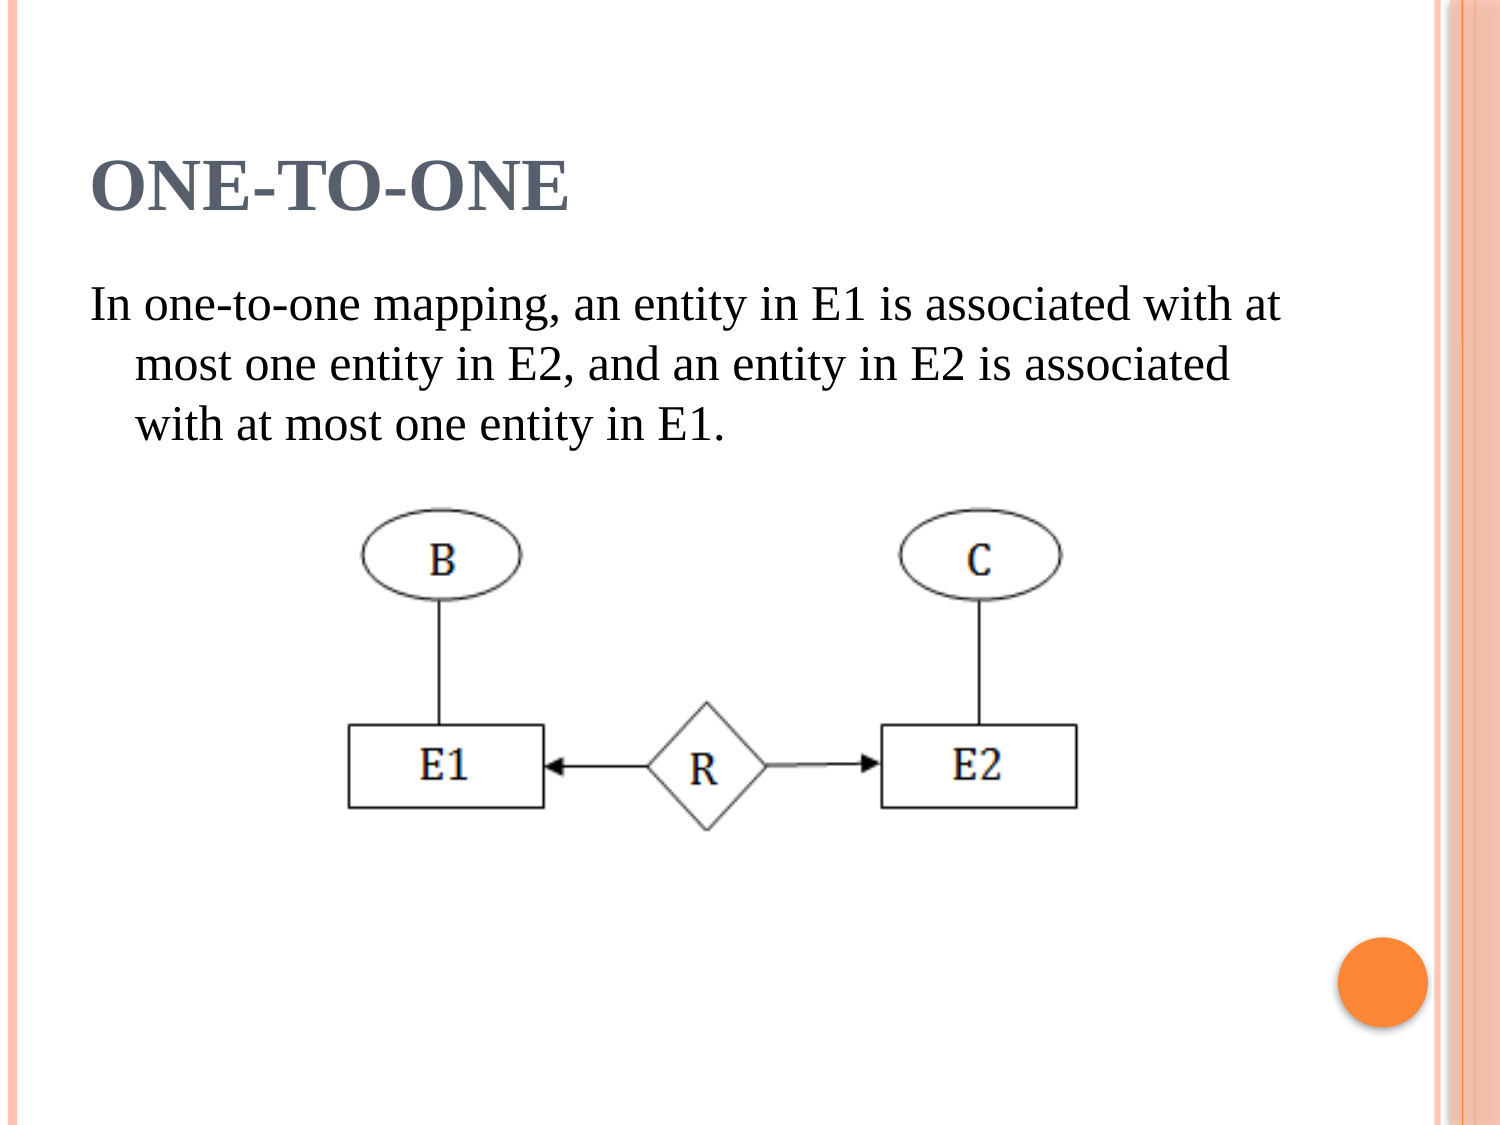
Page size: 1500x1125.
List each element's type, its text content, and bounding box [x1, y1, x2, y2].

picture [312, 502, 1093, 835]
title One-to-one [75, 45, 1300, 233]
list In one-to-one mapping, an entity in E1 is associated with at most one entity in E2, and an entity in E2 is associated with at most one entity in E1. [75, 262, 1300, 1062]
